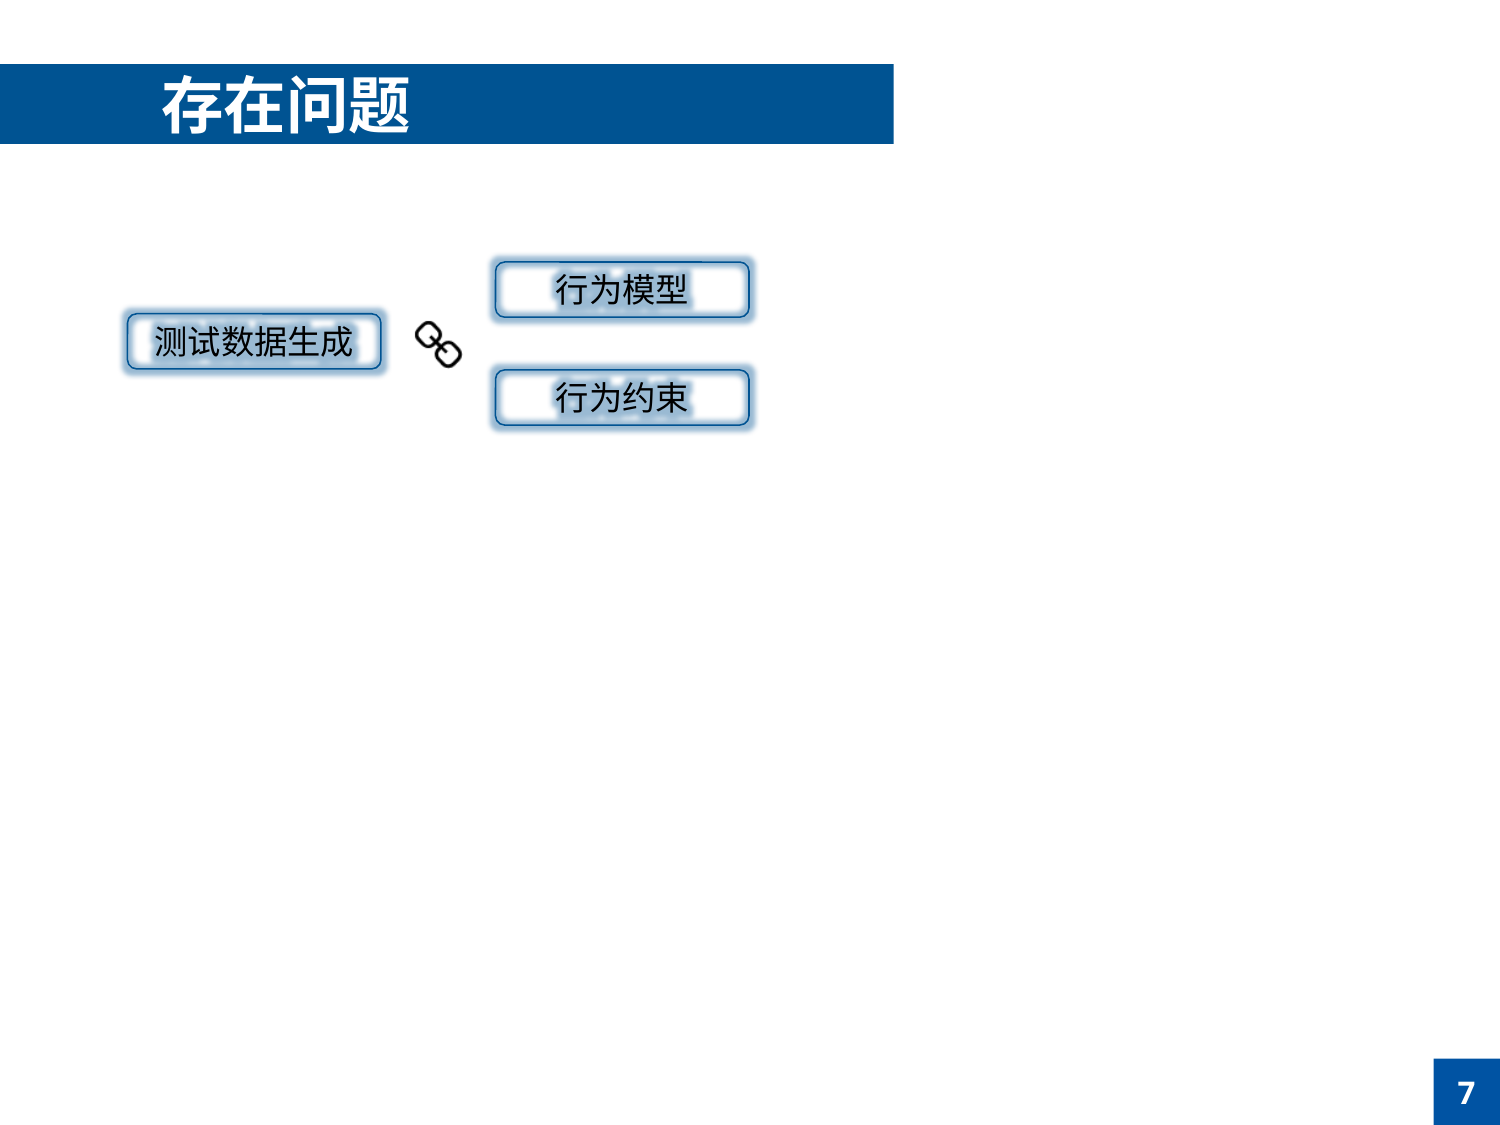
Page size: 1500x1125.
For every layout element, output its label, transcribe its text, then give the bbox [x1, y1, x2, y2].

text_box 行为模型 [495, 261, 749, 318]
text_box 行为约束 [495, 369, 749, 426]
picture [408, 315, 468, 374]
text_box 测试数据生成 [127, 313, 381, 369]
text_box 存在问题 [0, 63, 895, 145]
text_box 7 [1433, 1058, 1500, 1125]
